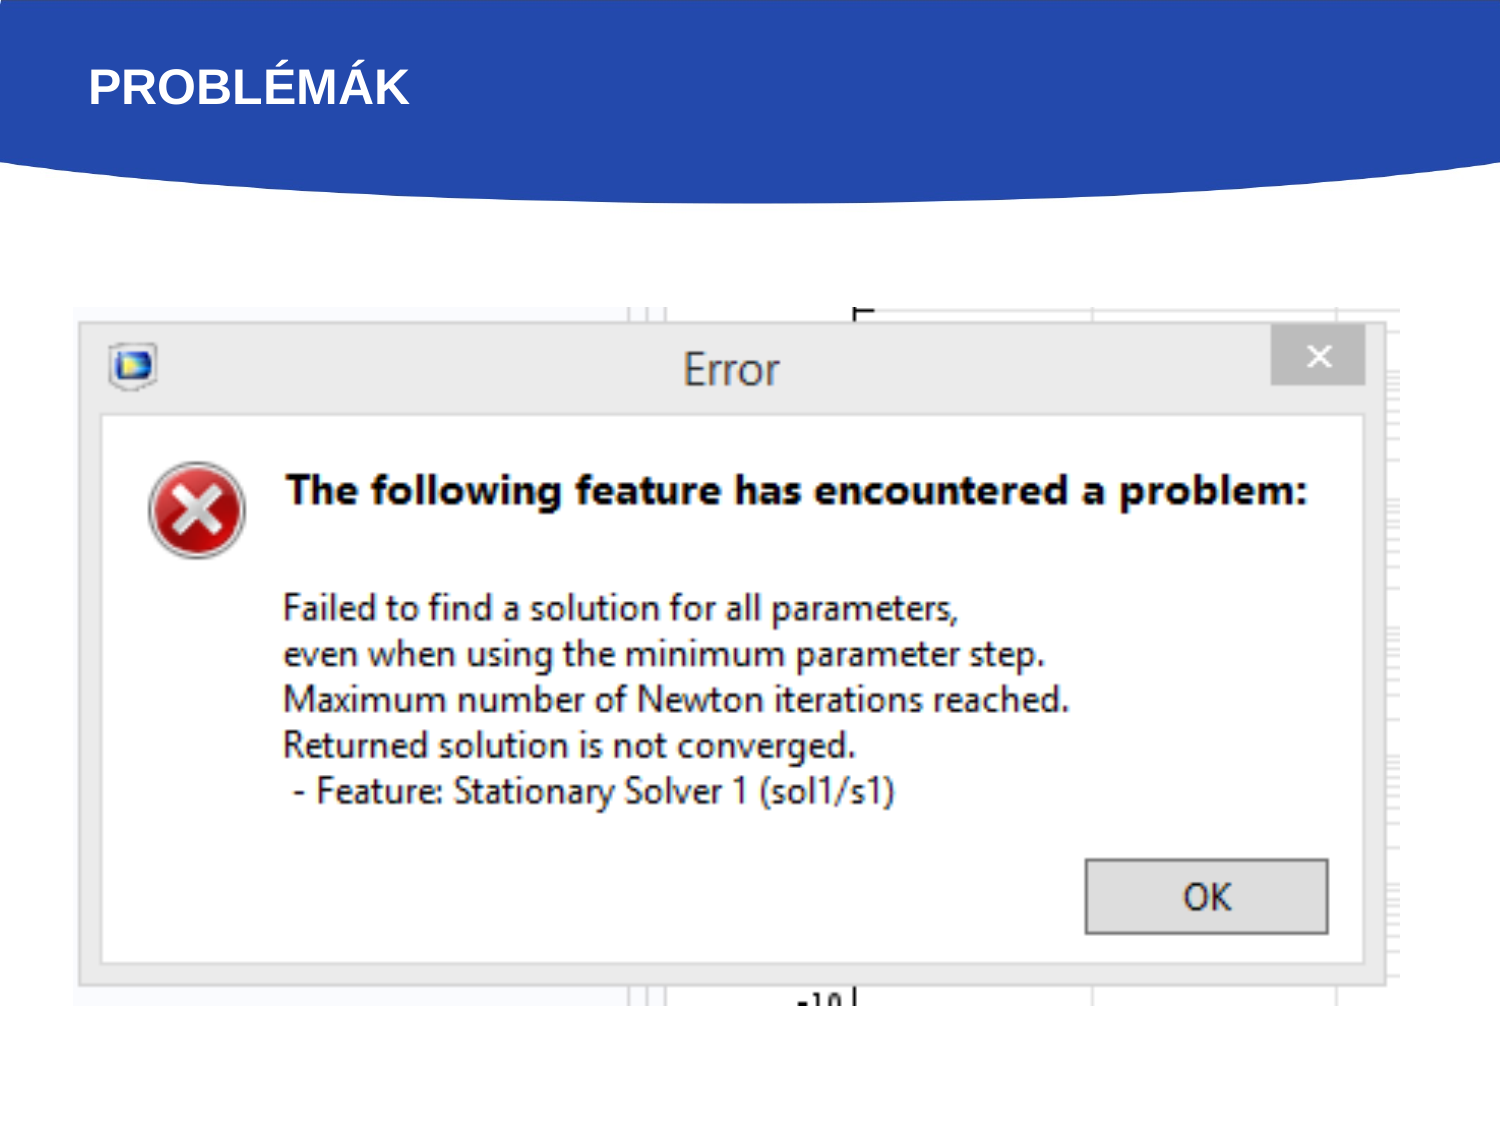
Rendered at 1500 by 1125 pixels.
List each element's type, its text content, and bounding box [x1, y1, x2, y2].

picture [0, 0, 1500, 1125]
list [73, 307, 1400, 1007]
title problémák [73, 7, 845, 161]
